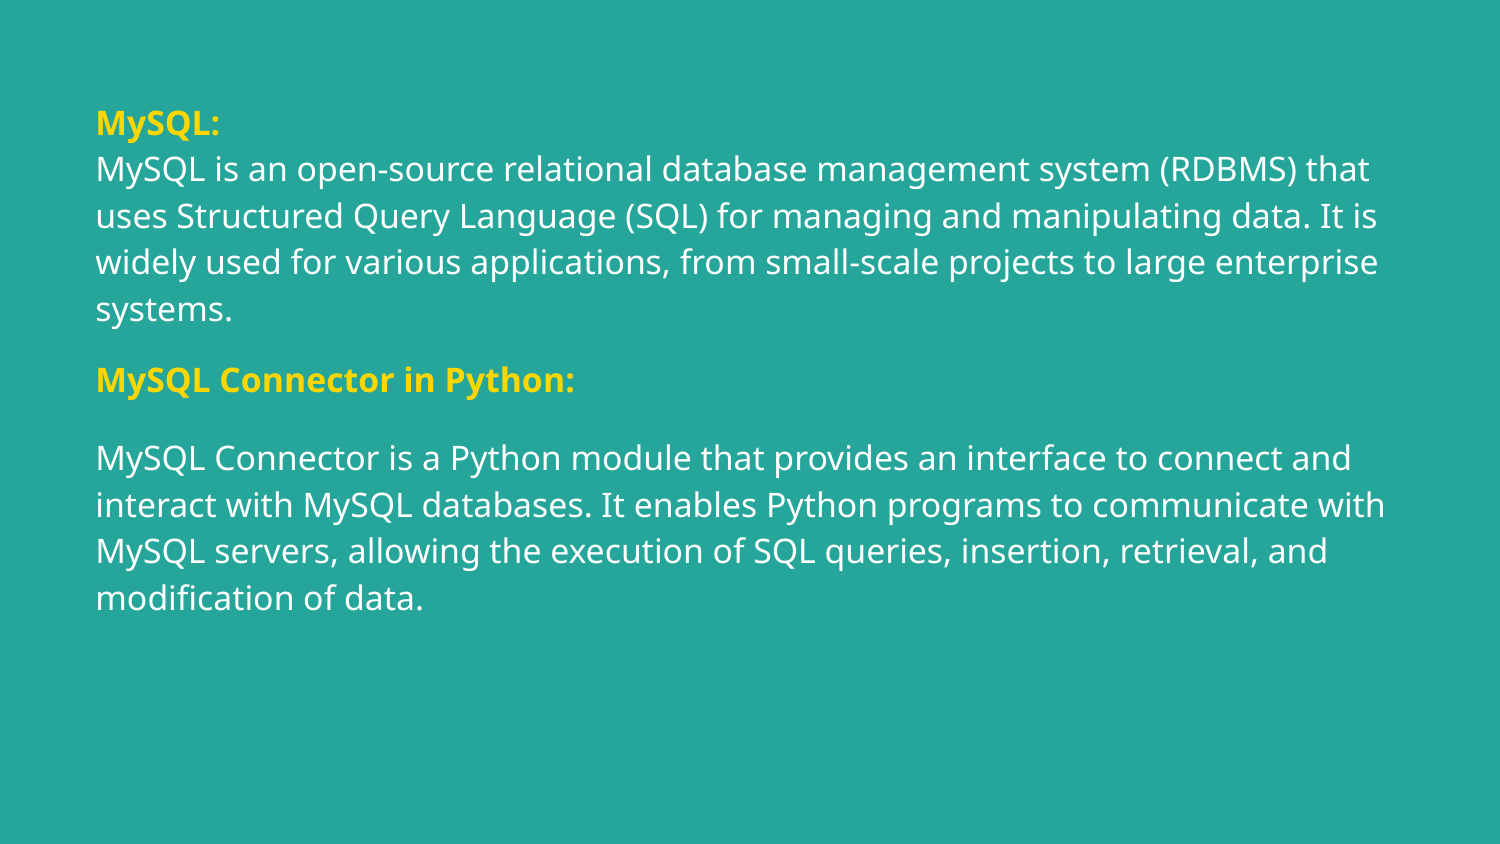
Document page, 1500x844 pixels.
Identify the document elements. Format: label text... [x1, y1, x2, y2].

title MySQL: MySQL is an open-source relational database management system (RDBMS) that uses Structured Query Language (SQL) for managing and manipulating data. It is widely used for various applications, from small-scale projects to large enterprise systems. MySQL Connector in Python: MySQL Connector is a Python module that provides an interface to connect and interact with MySQL databases. It enables Python programs to communicate with MySQL servers, allowing the execution of SQL queries, insertion, retrieval, and modification of data. [80, 86, 1450, 758]
